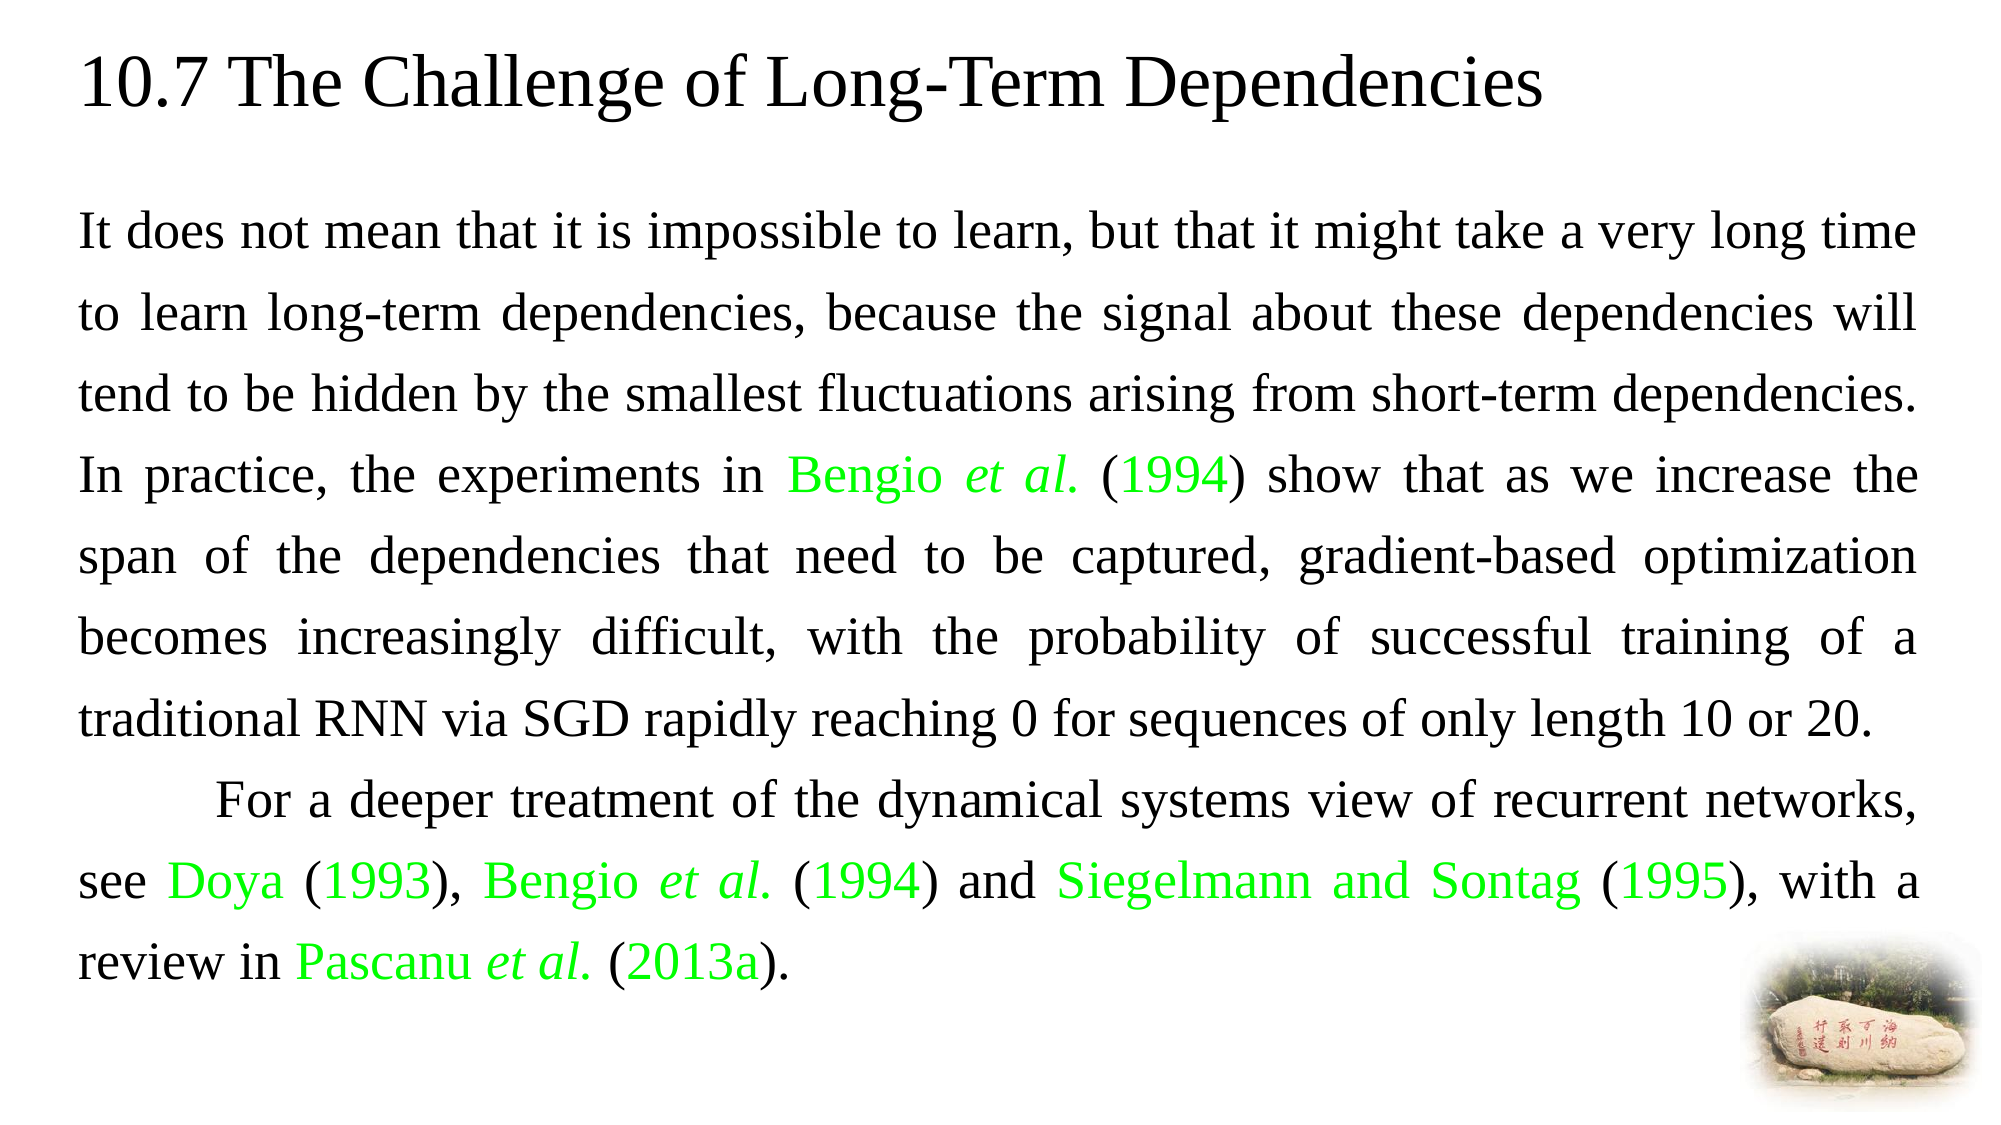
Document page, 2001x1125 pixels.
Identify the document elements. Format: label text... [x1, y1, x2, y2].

picture [1740, 927, 1985, 1112]
title 10.7 The Challenge of Long-Term Dependencies [63, 21, 1936, 142]
list It does not mean that it is impossible to learn, but that it might take a very long time to learn long-term dependencies, because the signal about these dependencies will tend to be hidden by the smallest fluctuations arising from short-term dependencies. In practice, the experiments in Bengio et al. (1994) show that as we increase the span of the dependencies that need to be captured, gradient-based optimization becomes increasingly difficult, with the probability of successful training of a traditional RNN via SGD rapidly reaching 0 for sequences of only length 10 or 20. For a deeper treatment of the dynamical systems view of recurrent networks, see Doya (1993), Bengio et al. (1994) and Siegelmann and Sontag (1995), with a review in Pascanu et al. (2013a). [63, 171, 1936, 1014]
